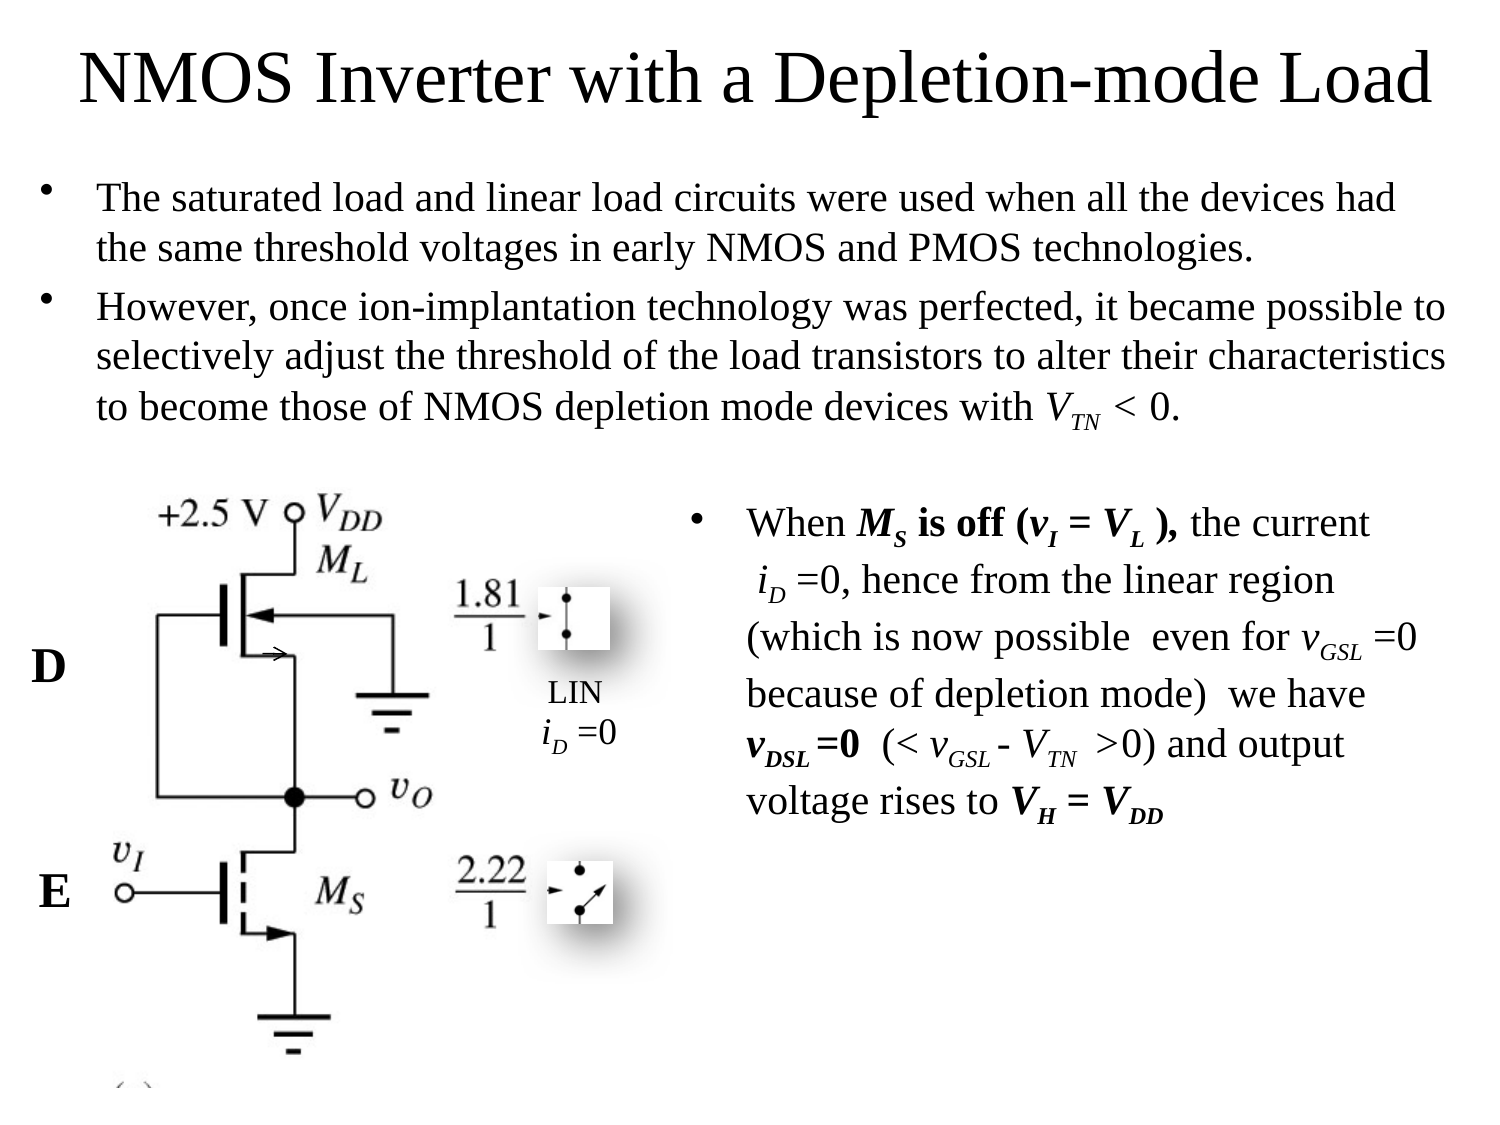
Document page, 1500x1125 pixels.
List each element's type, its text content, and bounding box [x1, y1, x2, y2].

list When MS is off (vI = VL ), the current iD =0, hence from the linear region (which is now possible even for vGSL =0 because of depletion mode) we have vDSL =0 (< vGSL - VTN >0) and output voltage rises to VH = VDD [674, 487, 1451, 938]
text_box The saturated load and linear load circuits were used when all the devices had the same threshold voltages in early NMOS and PMOS technologies. However, once ion-implantation technology was perfected, it became possible to selectively adjust the threshold of the load transistors to alter their characteristics to become those of NMOS depletion mode devices with VTN < 0. [24, 162, 1463, 425]
text_box LIN [566, 662, 619, 699]
text_box E [24, 849, 87, 925]
picture [547, 860, 613, 924]
text_box iD =0 [566, 699, 633, 766]
title NMOS Inverter with a Depletion-mode Load [37, 0, 1476, 163]
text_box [112, 487, 563, 1088]
text_box D [16, 624, 83, 700]
picture [538, 587, 611, 651]
